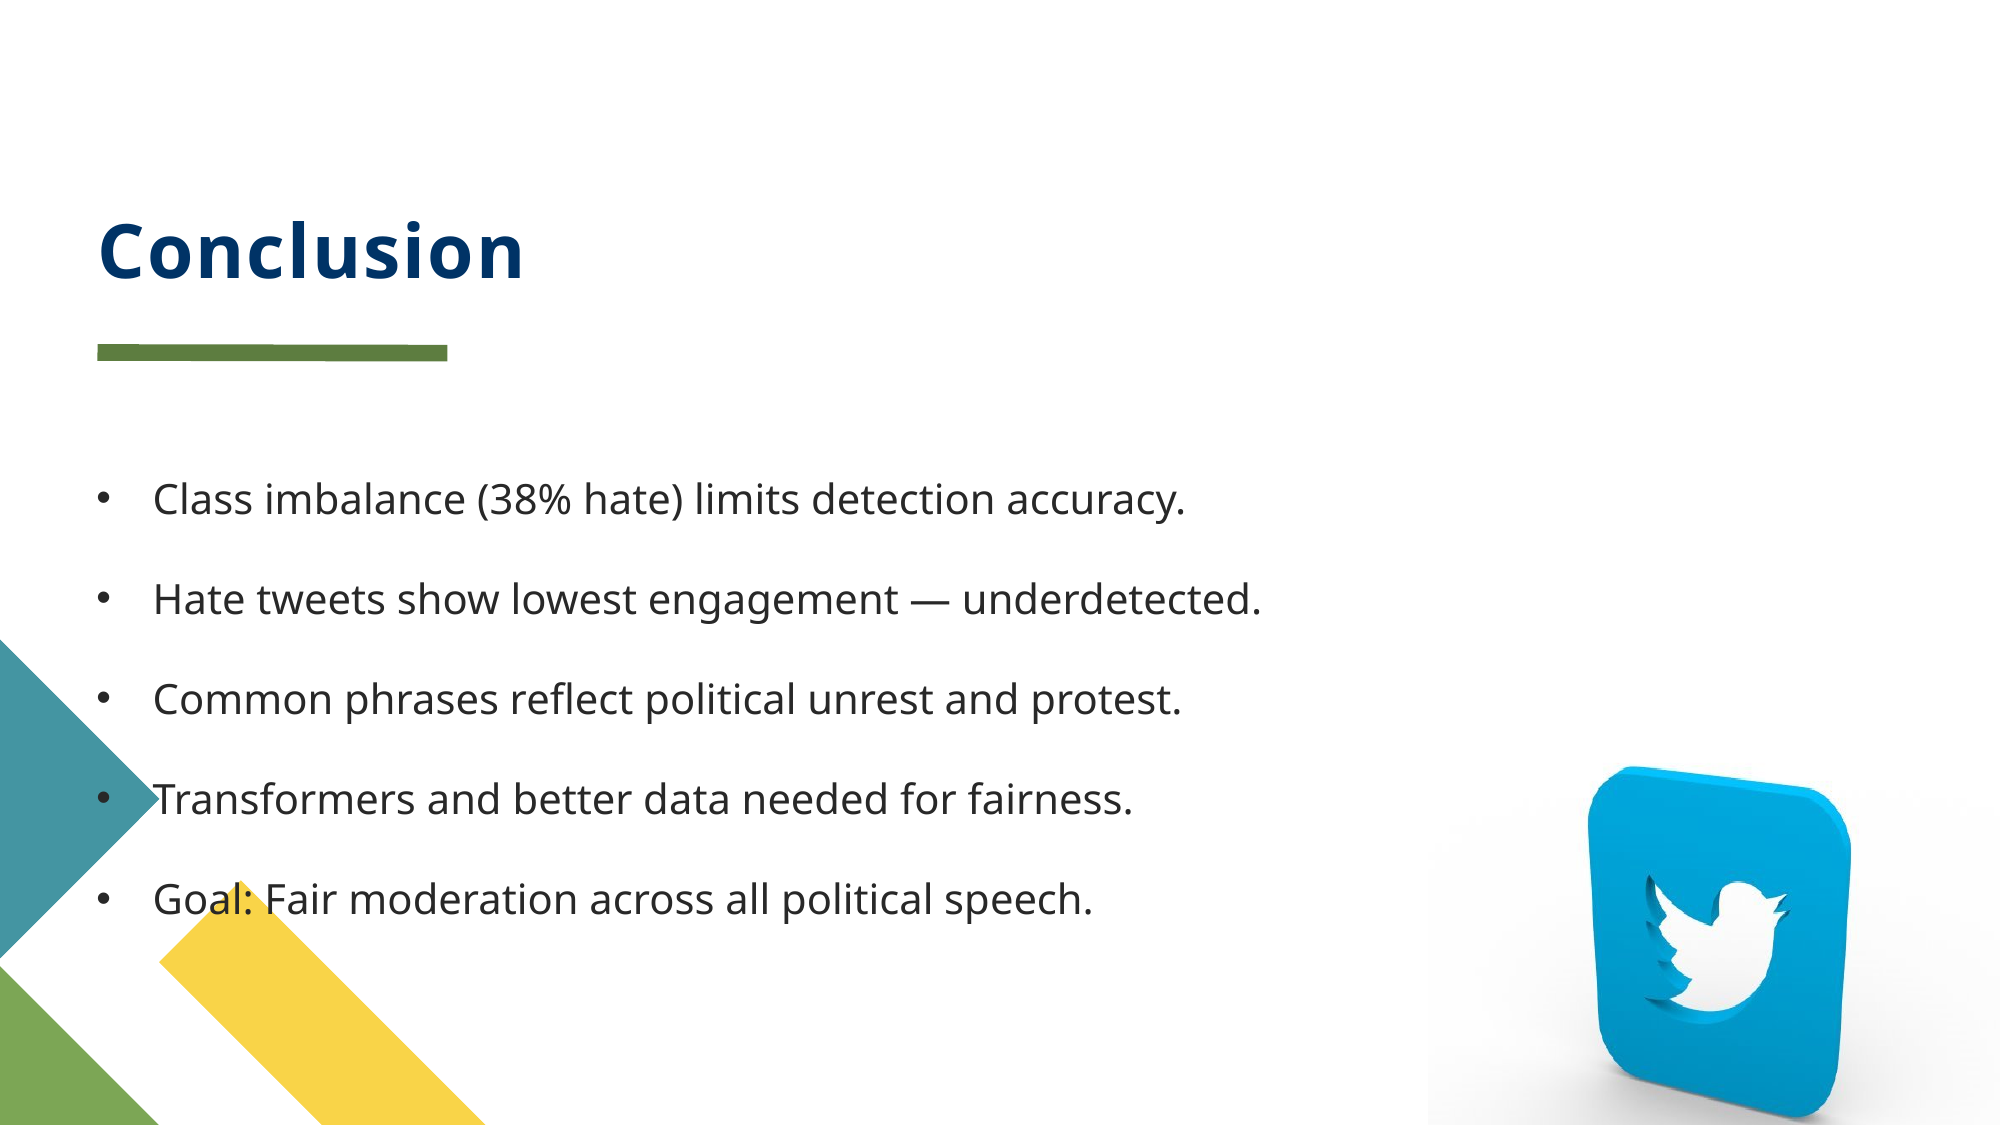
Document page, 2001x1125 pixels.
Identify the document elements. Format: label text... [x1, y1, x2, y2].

title Conclusion [97, 103, 1882, 293]
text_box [0, 639, 486, 1125]
text_box Class imbalance (38% hate) limits detection accuracy. Hate tweets show lowest engagement — underdetected. Common phrases reflect political unrest and protest. Transformers and better data needed for fairness. Goal: Fair moderation across all political speech. [81, 415, 1696, 931]
picture [1428, 728, 2000, 1125]
